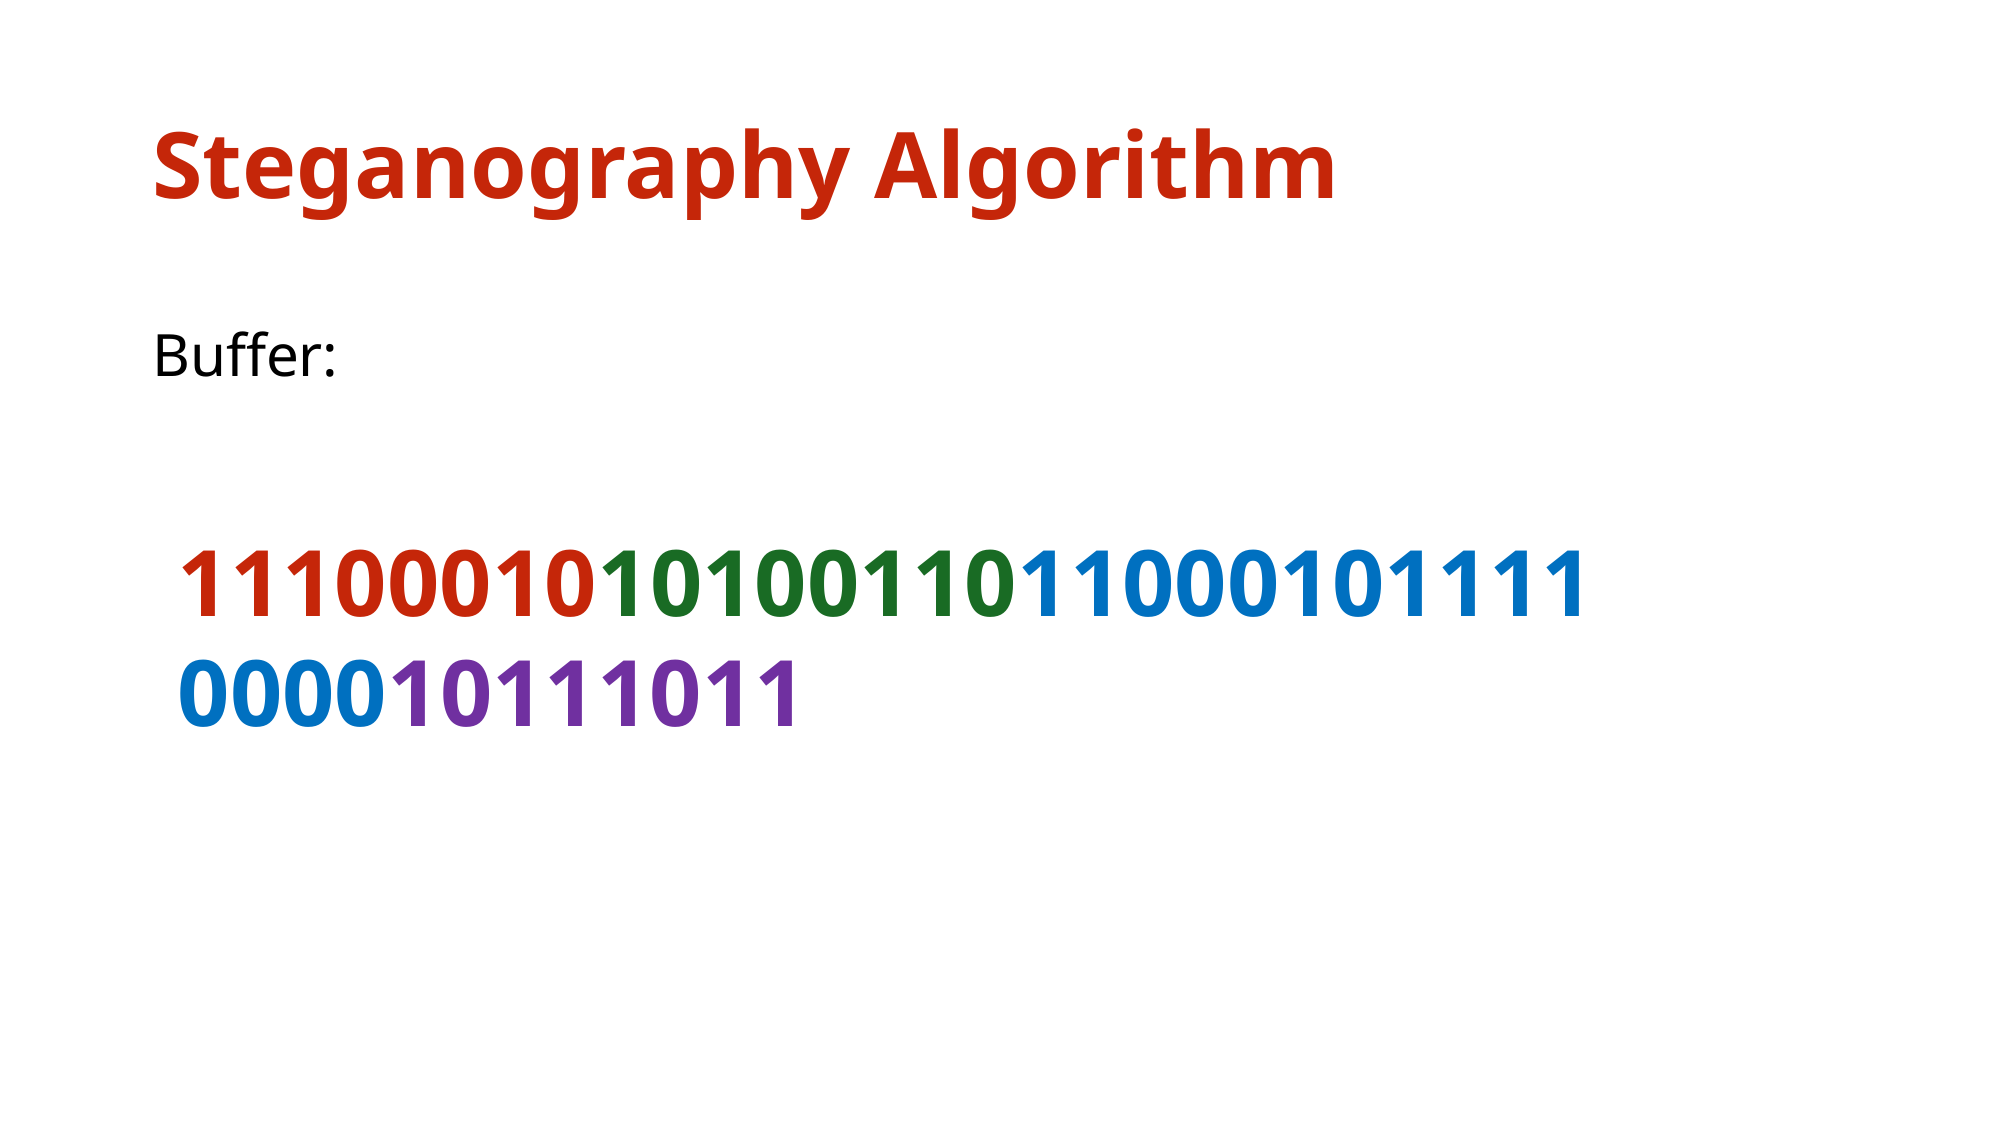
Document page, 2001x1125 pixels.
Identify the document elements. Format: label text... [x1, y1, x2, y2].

list Buffer: [137, 299, 430, 417]
title Steganography Algorithm [137, 59, 1863, 278]
text_box 111000101010011011000101111000010111011 [162, 517, 1649, 753]
